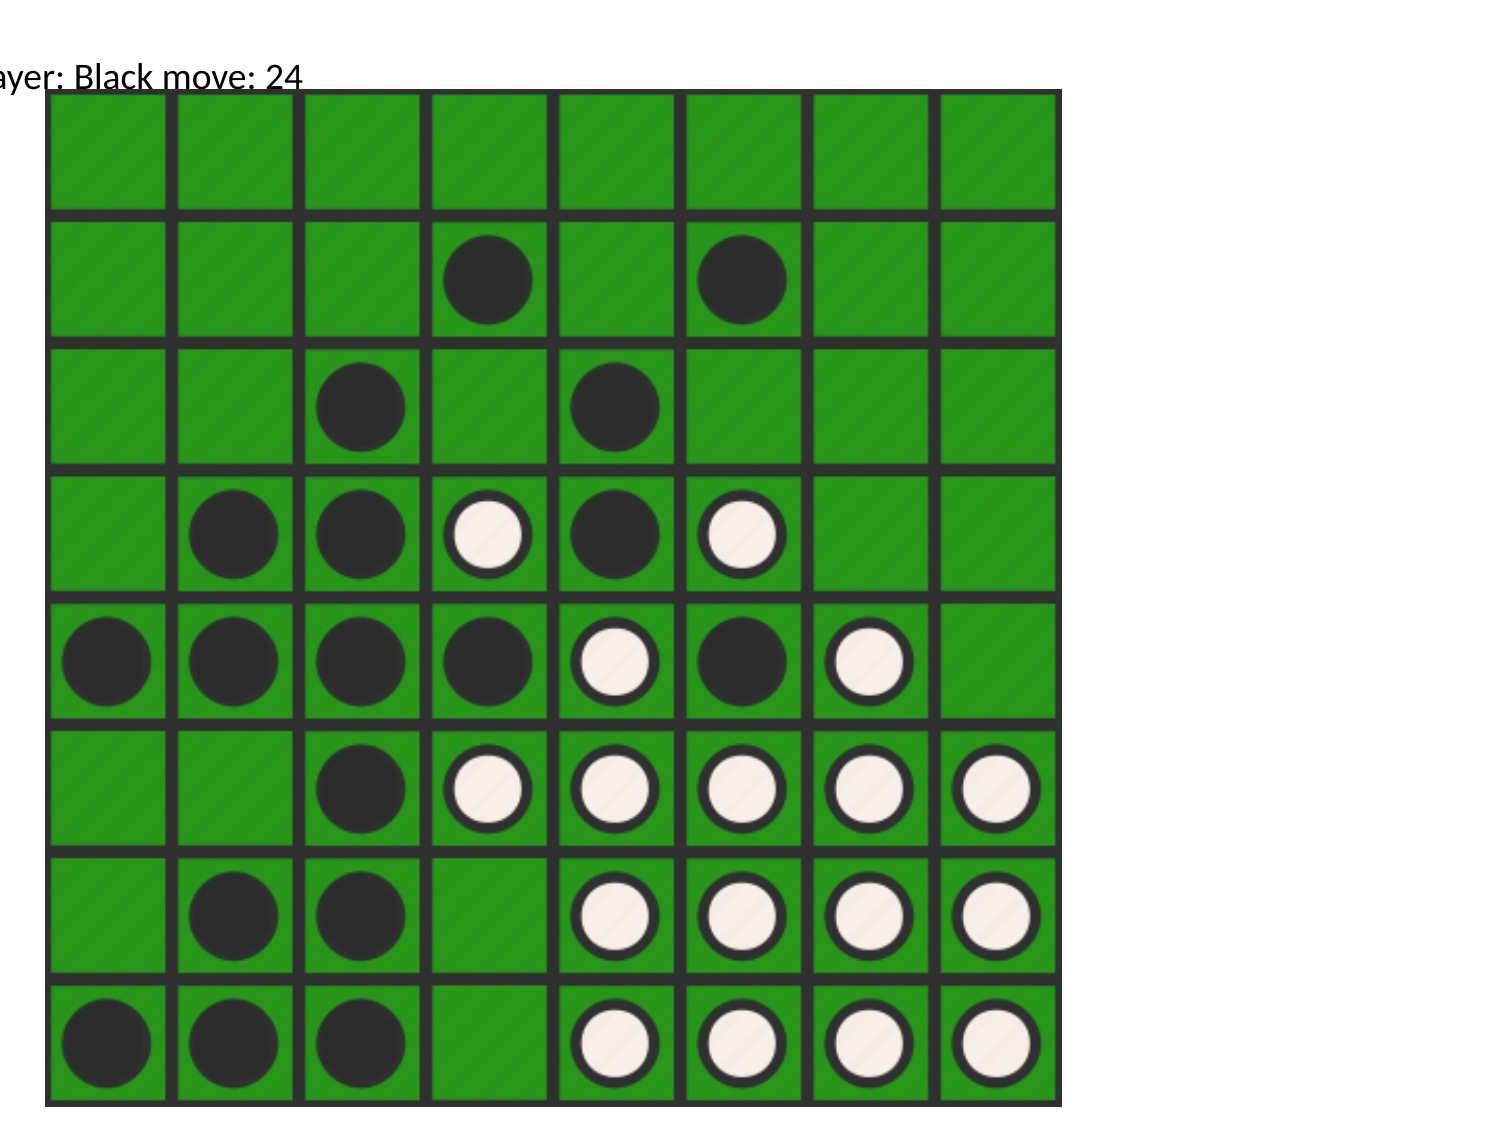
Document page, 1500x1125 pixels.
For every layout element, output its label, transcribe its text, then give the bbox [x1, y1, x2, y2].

picture [44, 89, 1062, 1107]
text_box turn: 31 player: Black move: 24 [0, 44, 319, 105]
